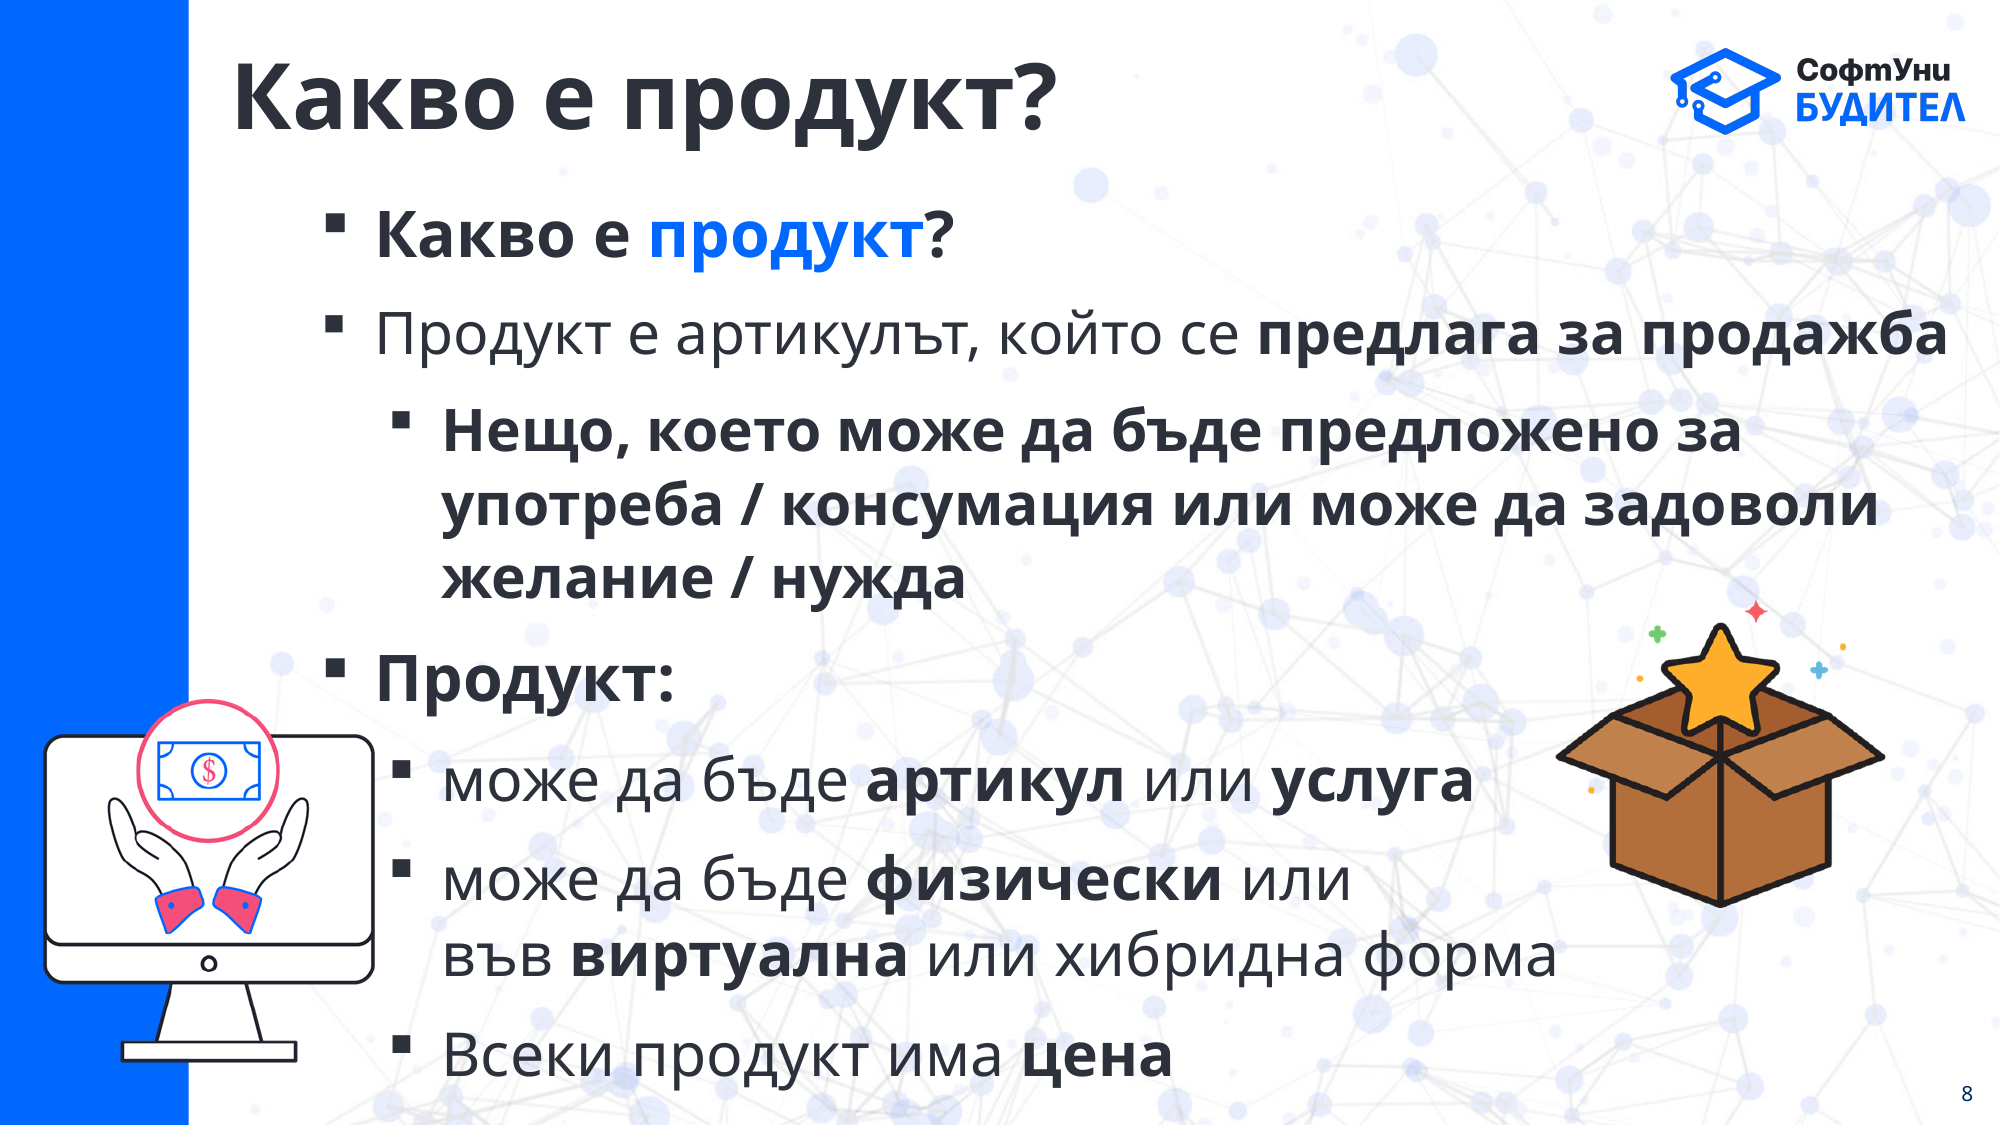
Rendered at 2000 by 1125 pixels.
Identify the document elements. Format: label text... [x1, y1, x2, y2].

list Какво е продукт? Продукт е артикулът, който се предлага за продажба Нещо, което може да бъде предложено за употреба / консумация или може да задоволи желание / нужда Продукт: може да бъде артикул или услуга може да бъде физически или във виртуална или хибридна форма Всеки продукт има цена [302, 183, 1978, 1108]
picture [29, 0, 2000, 1125]
title Какво е продукт? [212, 20, 1650, 166]
slide_number 8 [1927, 1067, 1989, 1117]
